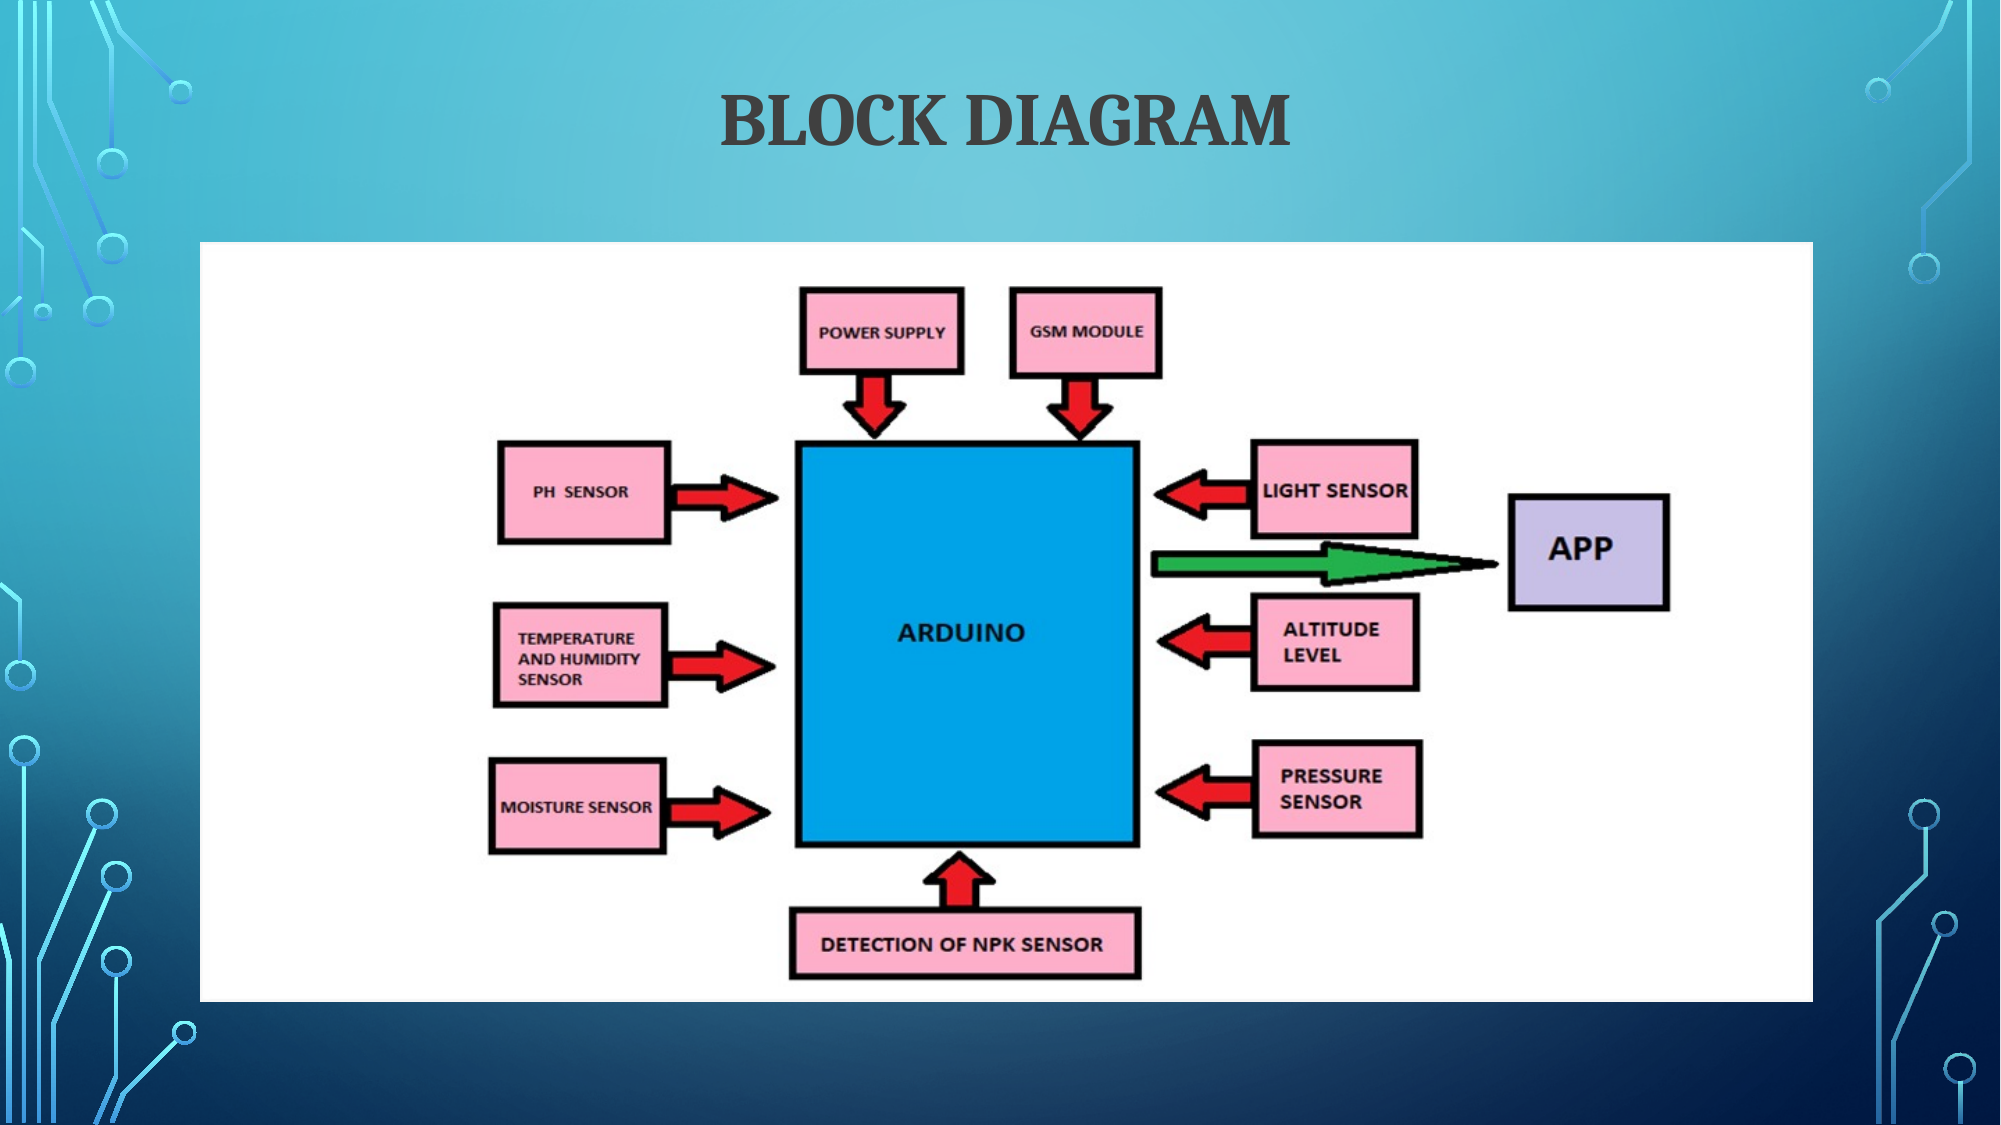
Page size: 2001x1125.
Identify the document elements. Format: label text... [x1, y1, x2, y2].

title BLOCK DIAGRAM [200, 0, 1813, 242]
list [199, 242, 1813, 1003]
